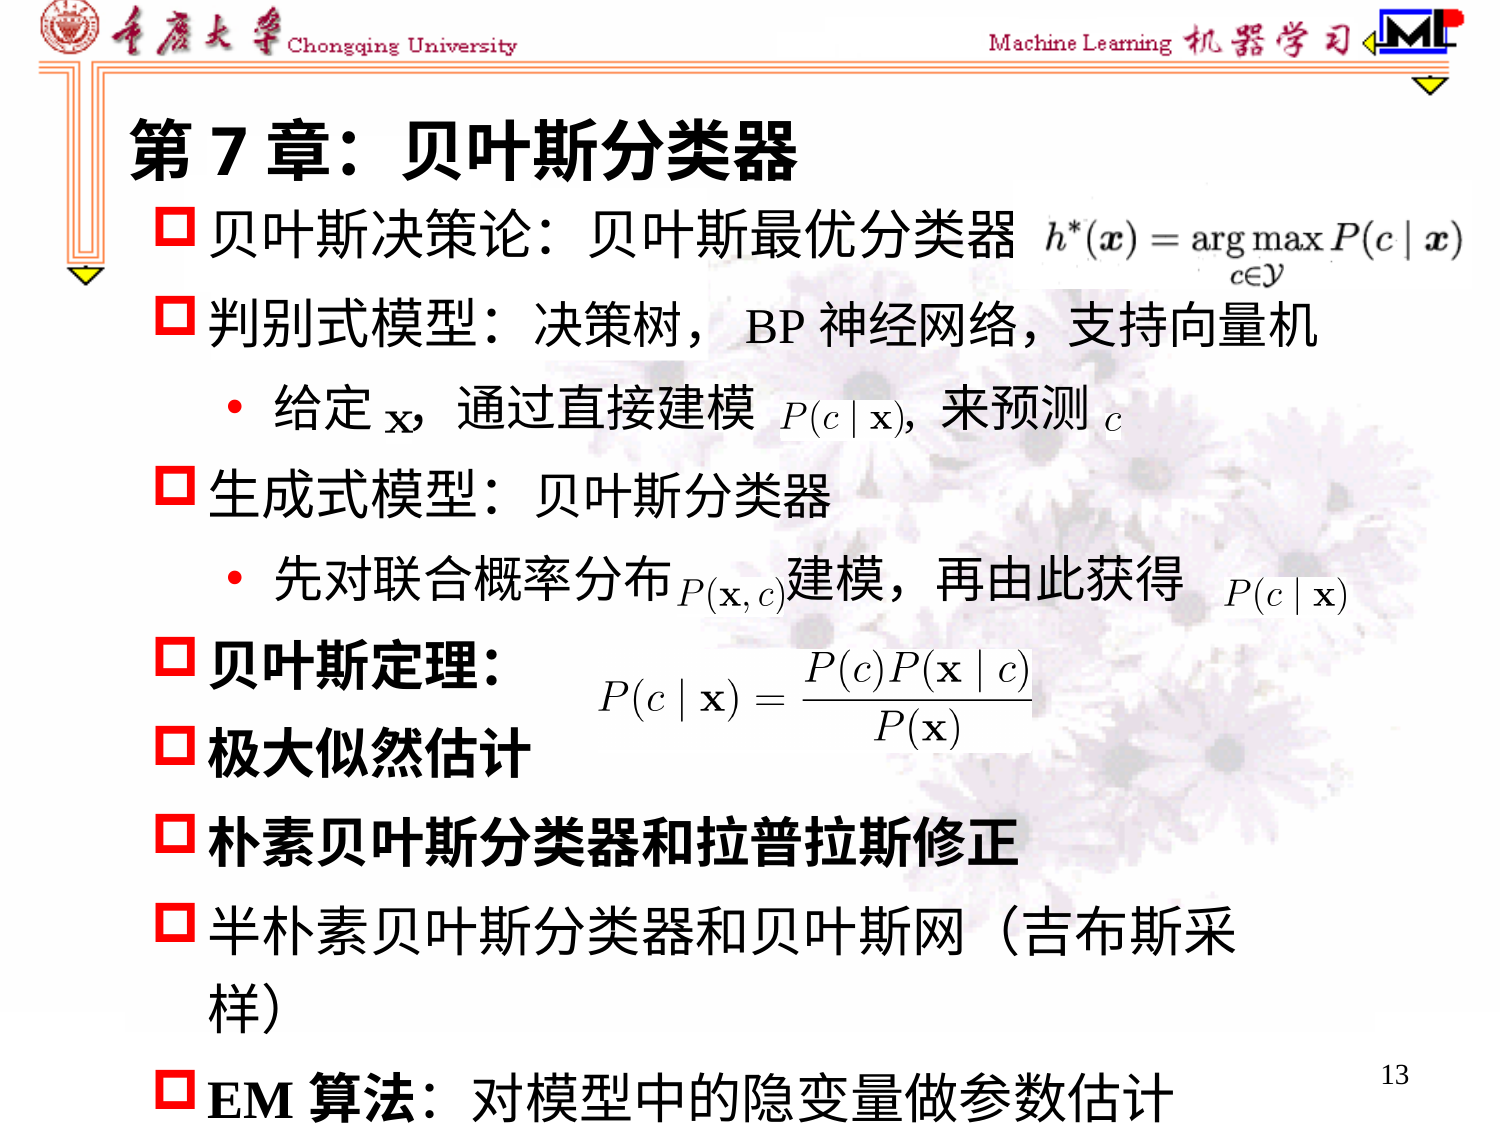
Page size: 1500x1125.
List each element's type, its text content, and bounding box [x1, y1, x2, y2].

text_box 第7章：贝叶斯分类器 [112, 101, 1447, 197]
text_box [1222, 573, 1348, 619]
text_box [675, 573, 786, 618]
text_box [1104, 410, 1123, 440]
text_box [596, 645, 1034, 754]
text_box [779, 396, 905, 441]
slide_number 13 [1074, 1042, 1425, 1103]
picture [0, 0, 1500, 1032]
list 贝叶斯决策论：贝叶斯最优分类器 判别式模型：决策树，BP神经网络，支持向量机 给定 ，通过直接建模 , 来预测 生成式模型：贝叶斯分类器 先对联合概率分布 建模，再由此获得 贝叶斯定理： 极大似然估计 朴素贝叶斯分类器和拉普拉斯修正 半朴素贝叶斯分类器和贝叶斯网（吉布斯采样） EM算法：对模型中的隐变量做参数估计 [136, 197, 1353, 385]
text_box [383, 407, 415, 445]
